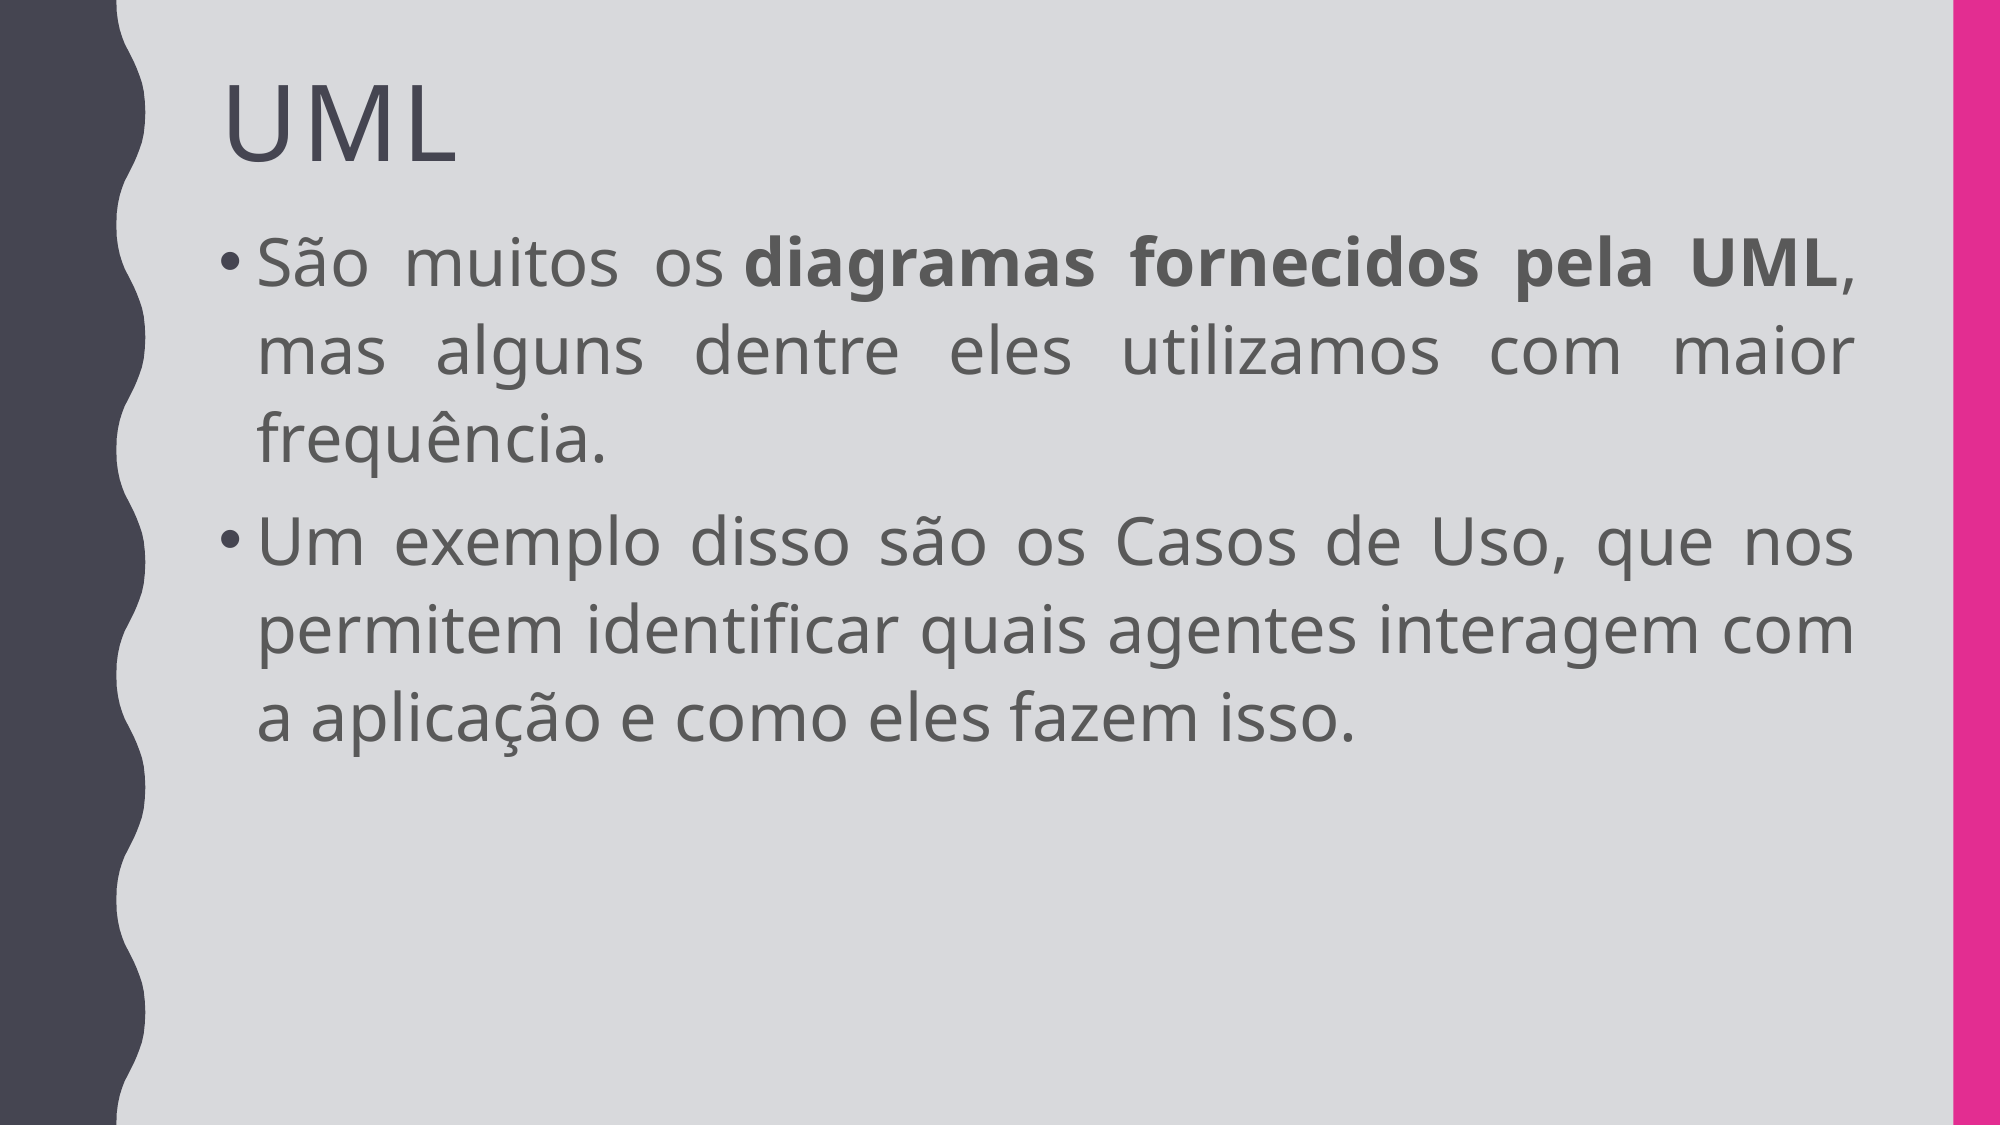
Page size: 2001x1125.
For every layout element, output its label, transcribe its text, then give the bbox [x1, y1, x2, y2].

title UML [205, 62, 1875, 308]
list São muitos os diagramas fornecidos pela UML, mas alguns dentre eles utilizamos com maior frequência. Um exemplo disso são os Casos de Uso, que nos permitem identificar quais agentes interagem com a aplicação e como eles fazem isso. [203, 204, 1874, 795]
